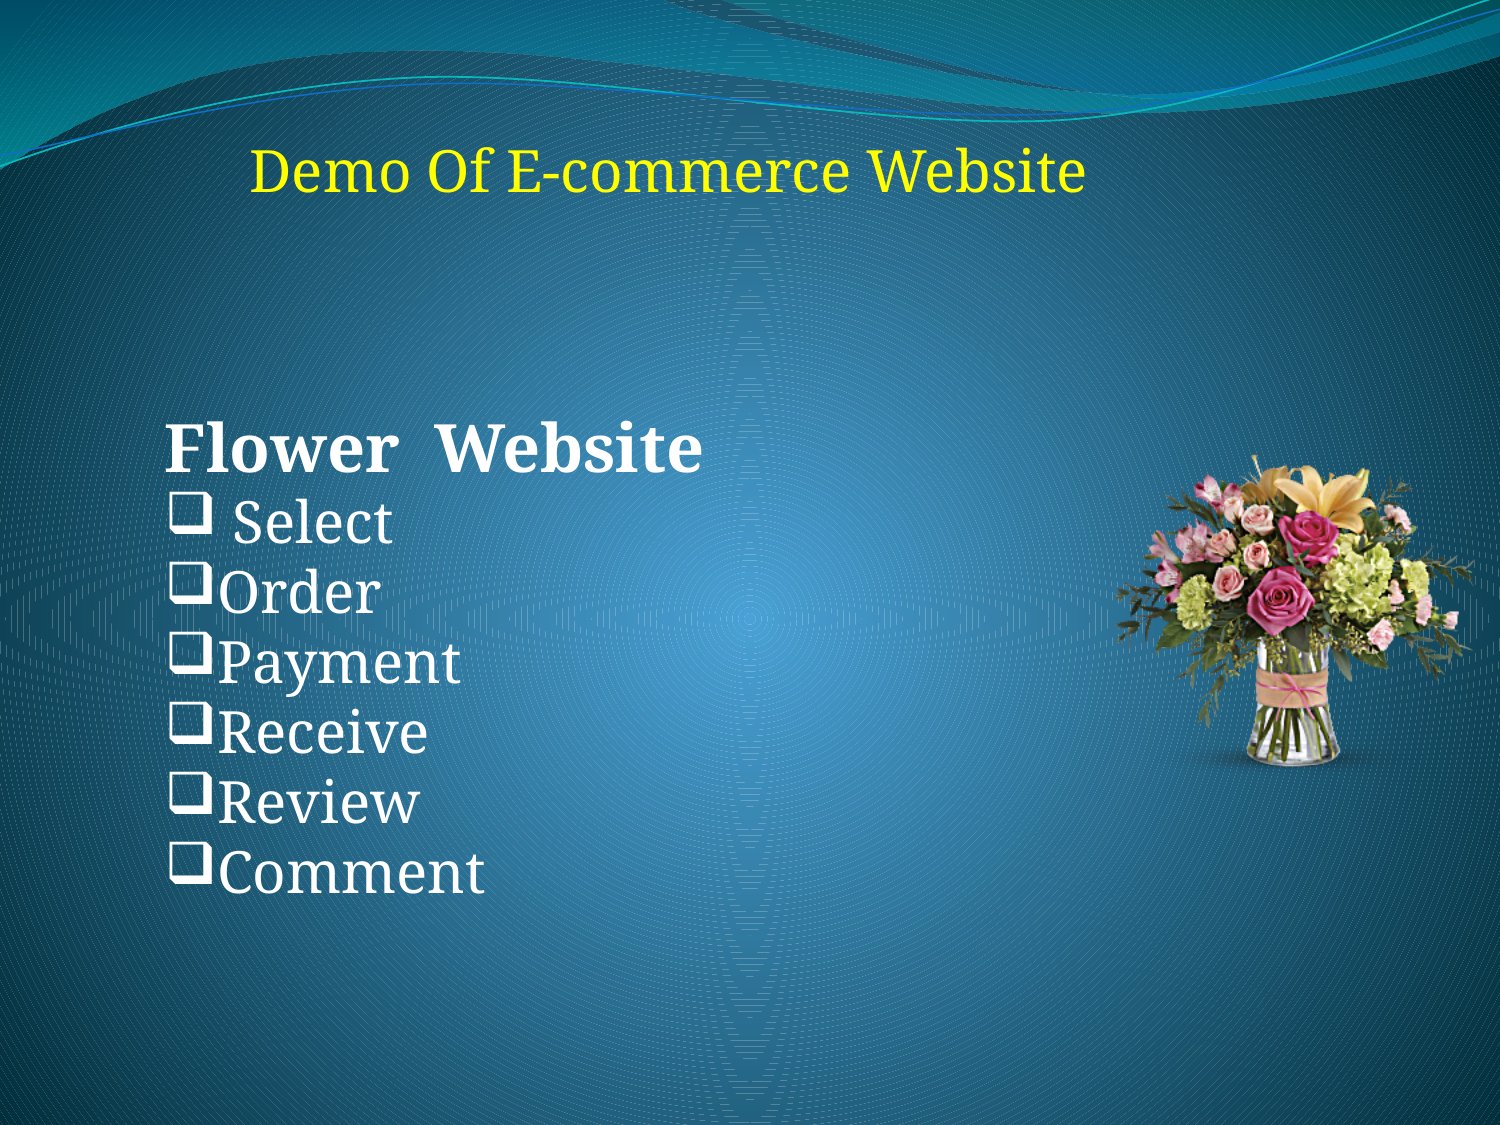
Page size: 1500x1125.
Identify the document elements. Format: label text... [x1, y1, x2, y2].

text_box [1110, 335, 1477, 789]
text_box Flower Website Select Order Payment Receive Review Comment [150, 398, 1100, 983]
text_box Demo Of E-commerce Website [135, 0, 1177, 340]
